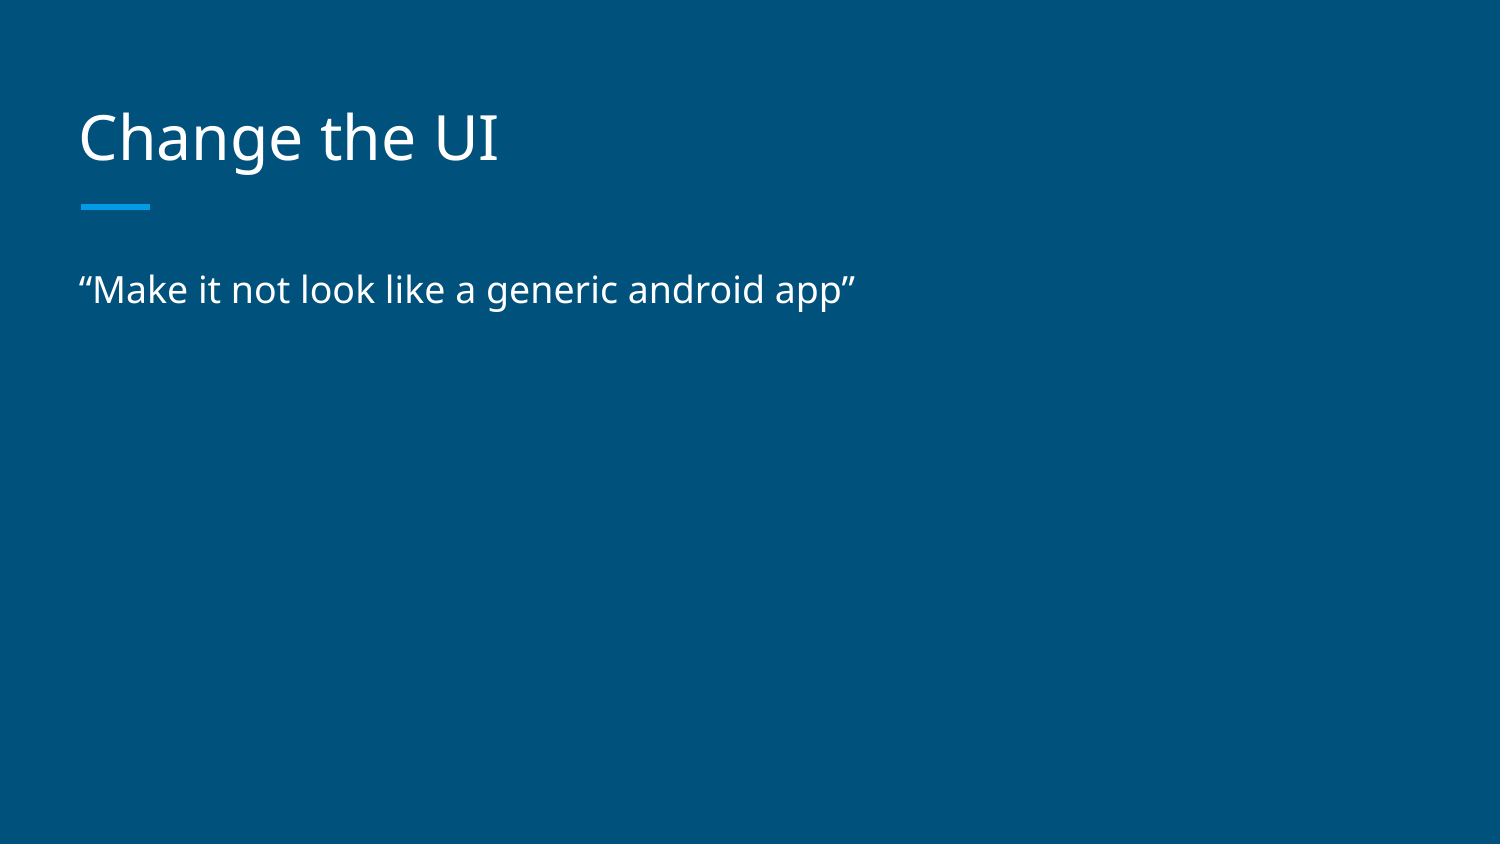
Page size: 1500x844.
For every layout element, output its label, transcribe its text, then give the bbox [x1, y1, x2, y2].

list “Make it not look like a generic android app” [63, 244, 1437, 750]
title Change the UI [63, 75, 1437, 188]
